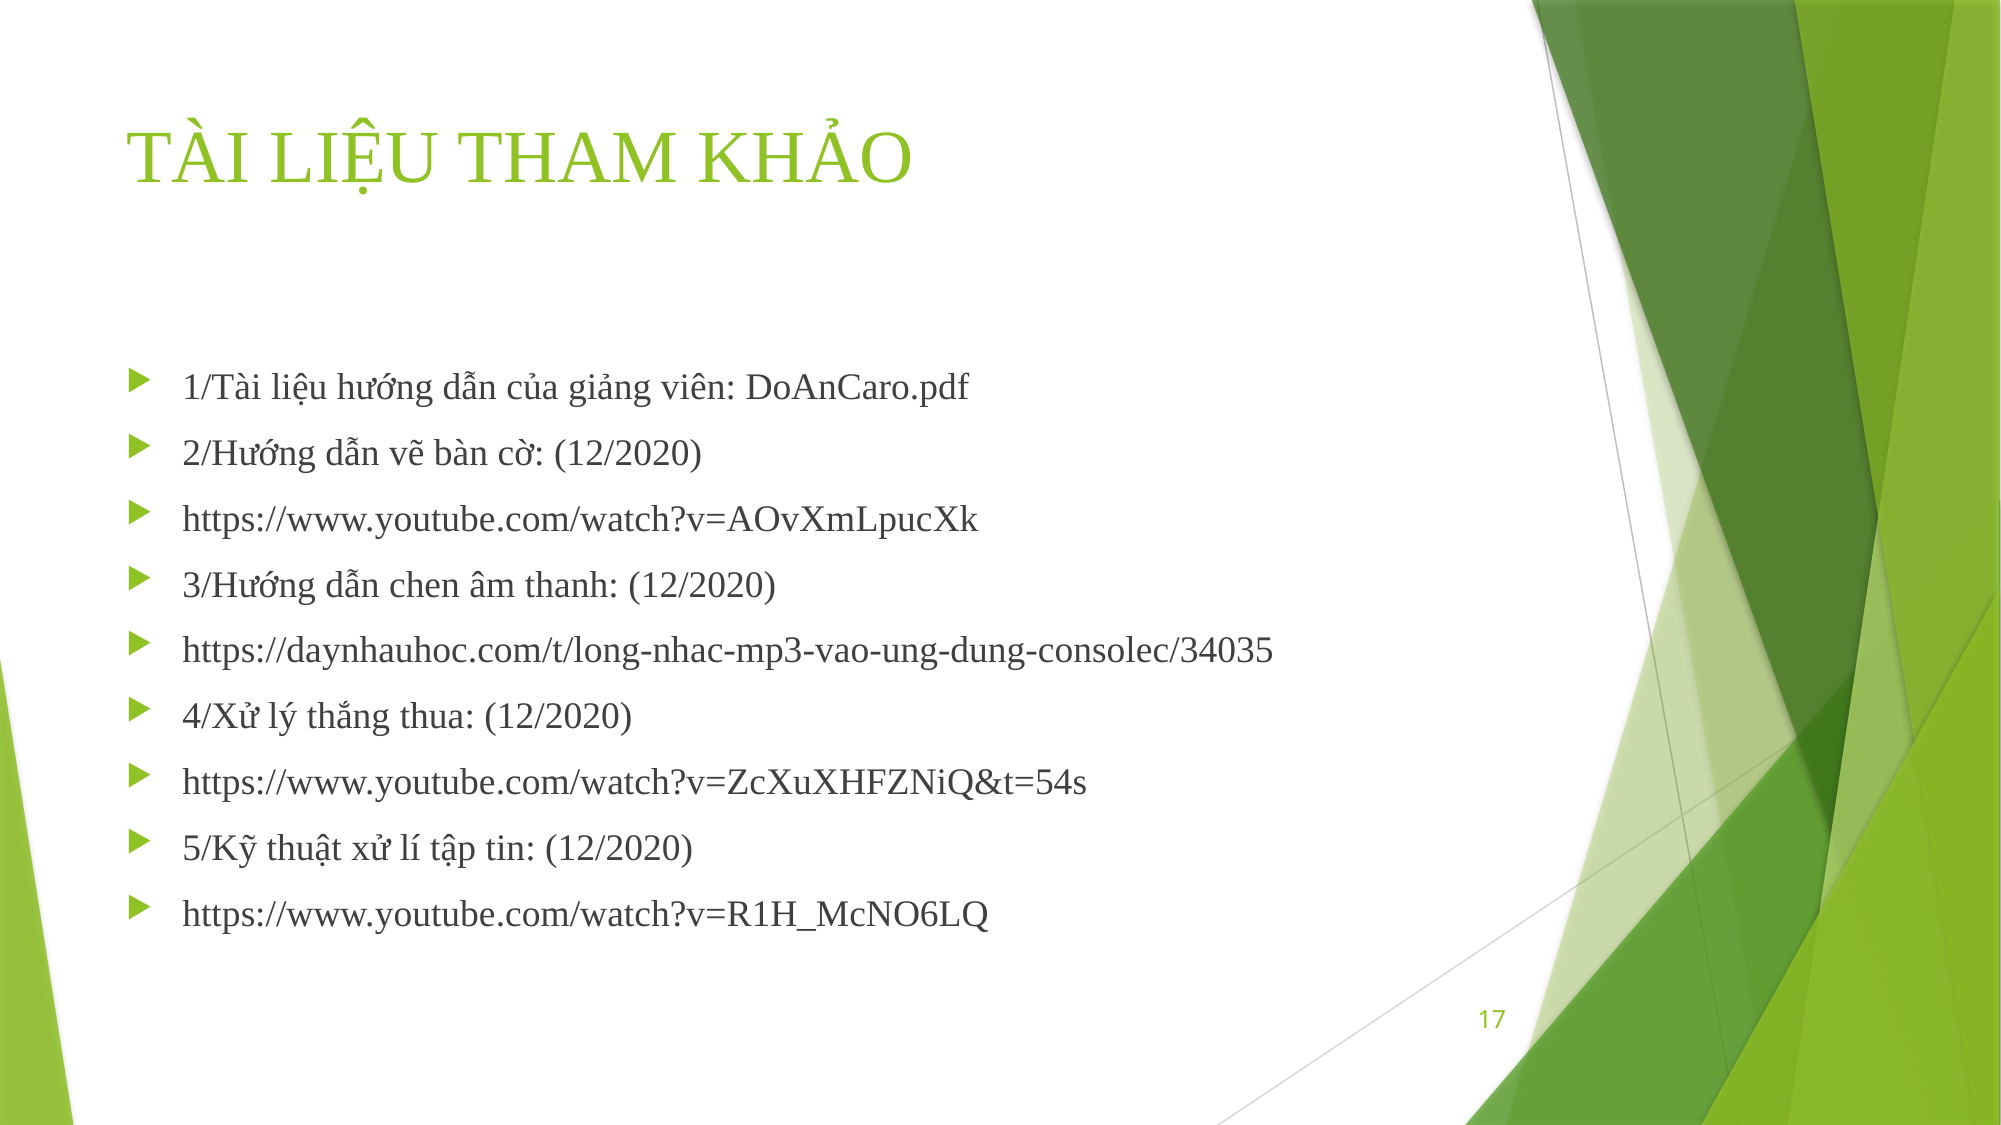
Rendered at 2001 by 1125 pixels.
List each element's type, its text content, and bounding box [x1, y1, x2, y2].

list 1/Tài liệu hướng dẫn của giảng viên: DoAnCaro.pdf 2/Hướng dẫn vẽ bàn cờ: (12/2020) https://www.youtube.com/watch?v=AOvXmLpucXk 3/Hướng dẫn chen âm thanh: (12/2020) https://daynhauhoc.com/t/long-nhac-mp3-vao-ung-dung-consolec/34035 4/Xử lý thắng thua: (12/2020) https://www.youtube.com/watch?v=ZcXuXHFZNiQ&t=54s 5/Kỹ thuật xử lí tập tin: (12/2020) https://www.youtube.com/watch?v=R1H_McNO6LQ [111, 354, 1522, 992]
title TÀI LIỆU THAM KHẢO [111, 99, 1522, 317]
slide_number 17 [1409, 991, 1522, 1051]
